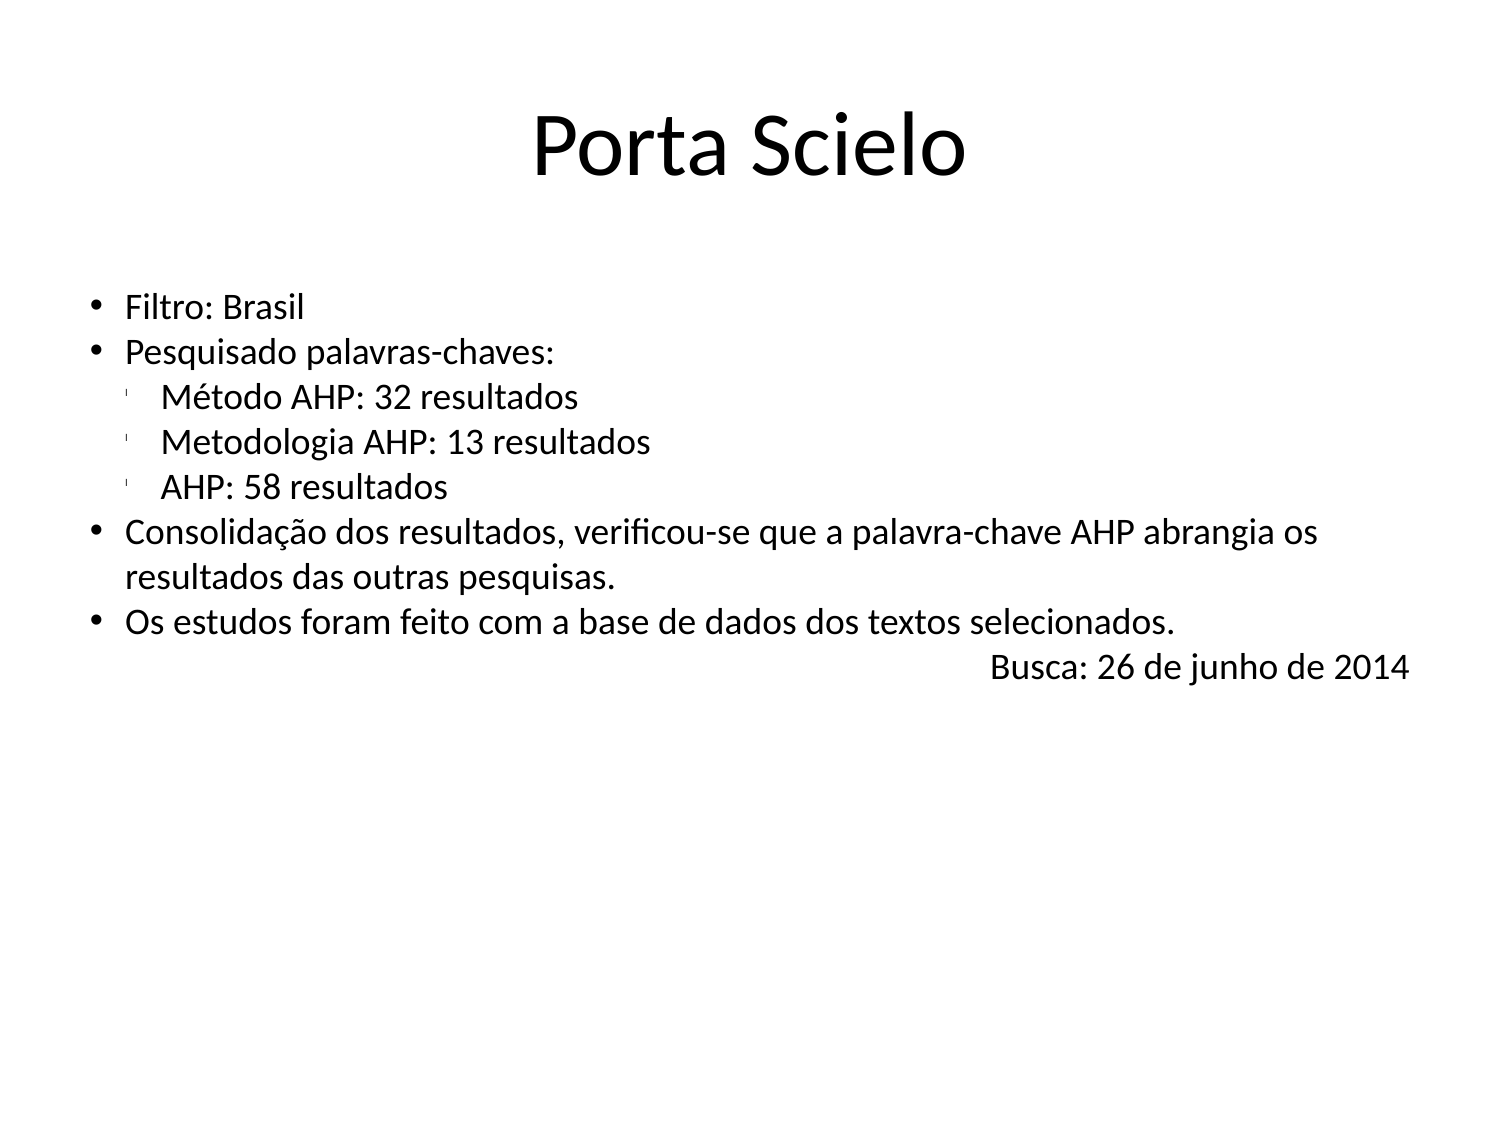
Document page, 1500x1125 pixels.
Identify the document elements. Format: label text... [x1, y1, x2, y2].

text_box Porta Scielo [74, 45, 1425, 233]
text_box Filtro: Brasil Pesquisado palavras-chaves: Método AHP: 32 resultados Metodologia AHP: 13 resultados AHP: 58 resultados Consolidação dos resultados, verificou-se que a palavra-chave AHP abrangia os resultados das outras pesquisas. Os estudos foram feito com a base de dados dos textos selecionados. Busca: 26 de junho de 2014 [74, 274, 1425, 964]
